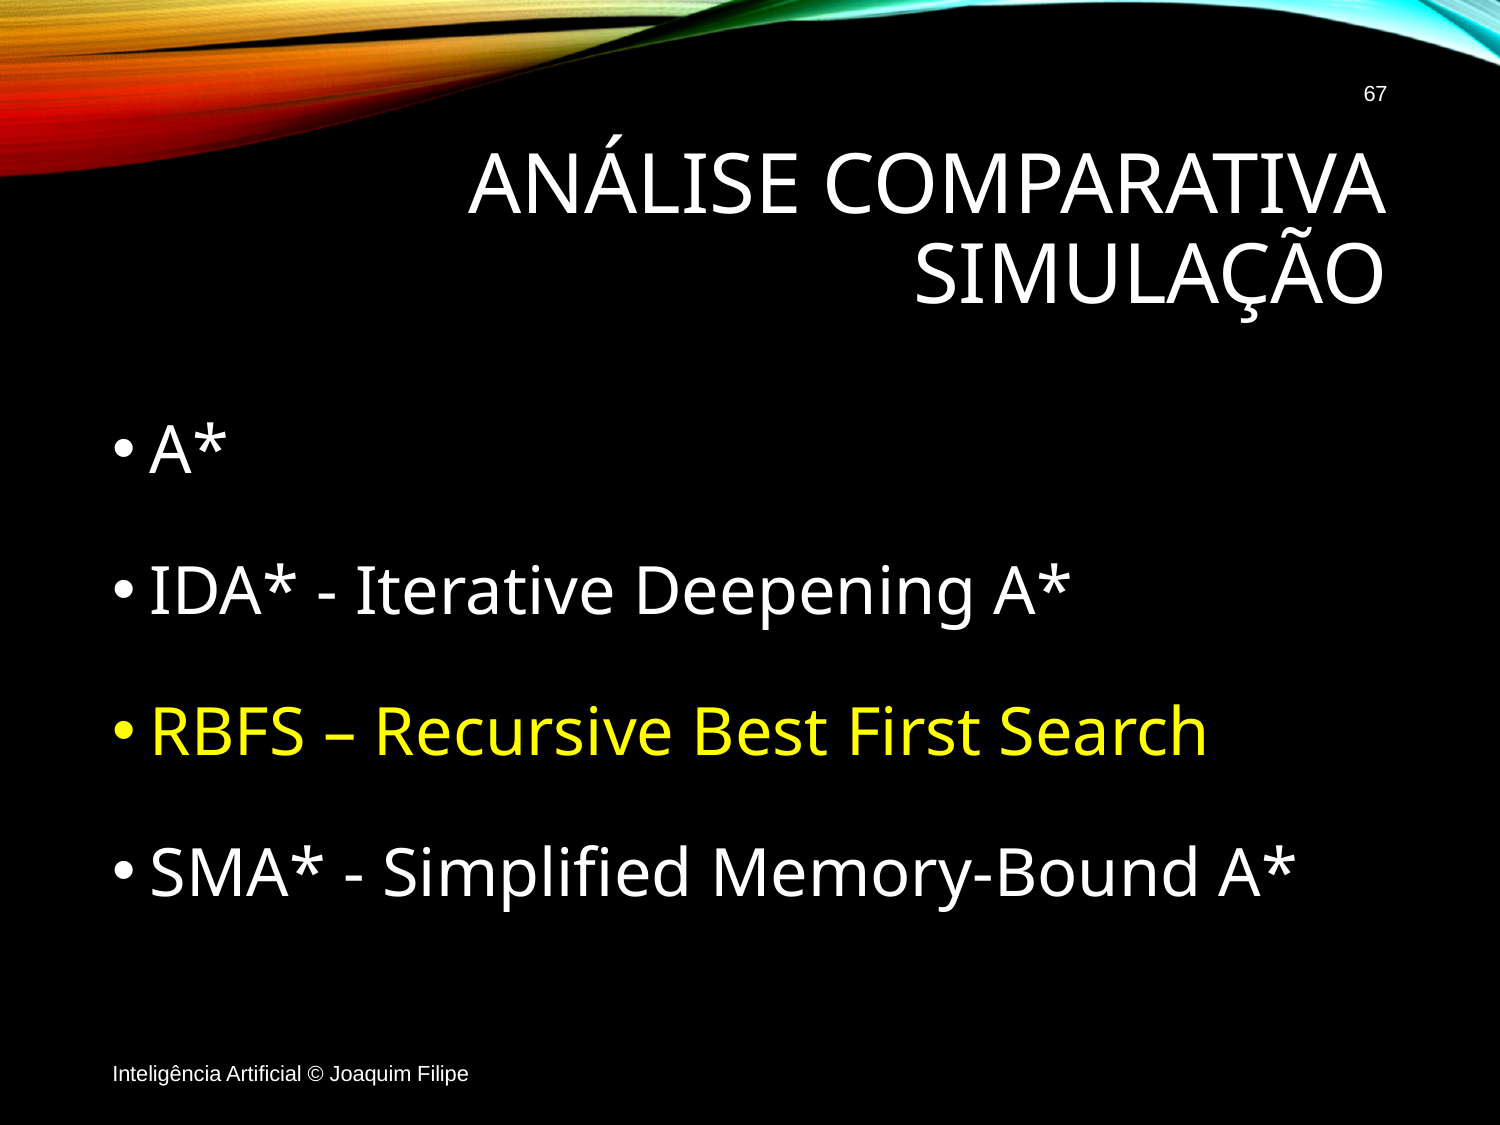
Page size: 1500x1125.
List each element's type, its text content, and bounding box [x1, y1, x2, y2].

picture [0, 0, 1500, 178]
title Análise comparativa Simulação [206, 125, 1403, 338]
footer Inteligência Artificial © Joaquim Filipe [97, 1042, 1030, 1103]
list A* IDA* - Iterative Deepening A* RBFS – Recursive Best First Search SMA* - Simplified Memory-Bound A* [97, 359, 1403, 1028]
slide_number 67 [1078, 62, 1403, 123]
